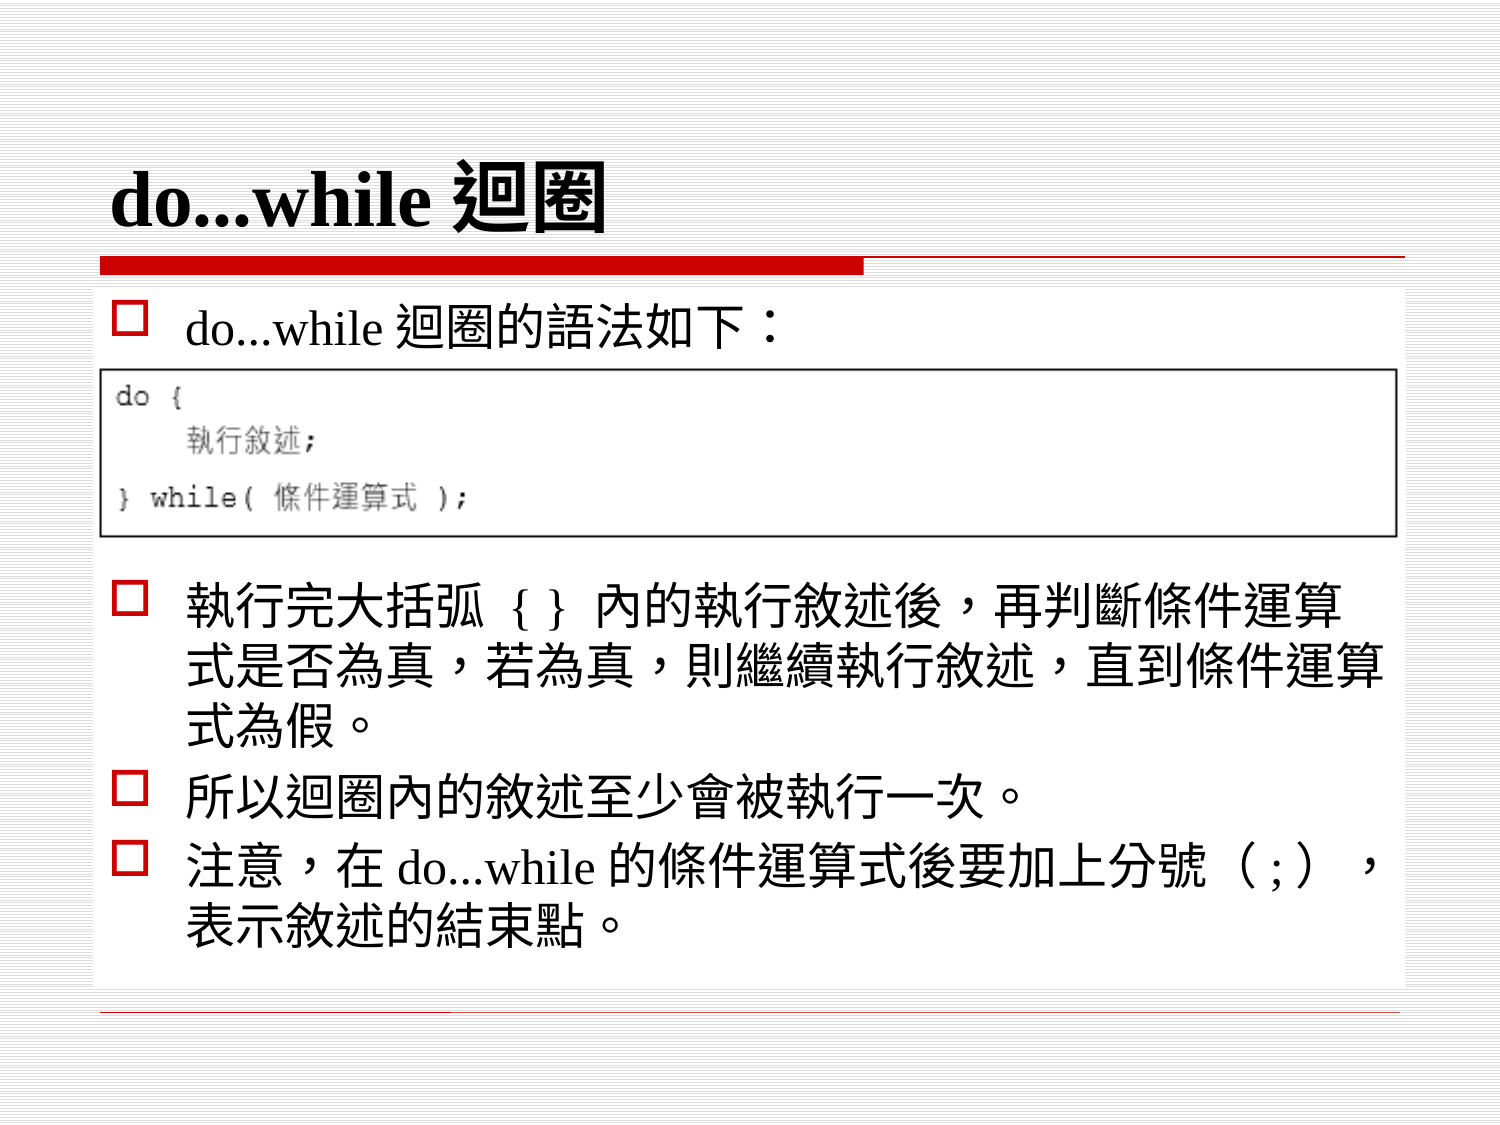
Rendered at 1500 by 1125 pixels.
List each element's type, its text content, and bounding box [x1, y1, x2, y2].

title do...while迴圈 [94, 50, 1407, 250]
picture [94, 361, 1406, 543]
list do...while迴圈的語法如下： 執行完大括弧 { } 內的執行敘述後，再判斷條件運算式是否為真，若為真，則繼續執行敘述，直到條件運算式為假。 所以迴圈內的敘述至少會被執行一次。 注意，在do...while的條件運算式後要加上分號（;），表示敘述的結束點。 [92, 287, 1406, 362]
list do...while迴圈的語法如下： 執行完大括弧 { } 內的執行敘述後，再判斷條件運算式是否為真，若為真，則繼續執行敘述，直到條件運算式為假。 所以迴圈內的敘述至少會被執行一次。 注意，在do...while的條件運算式後要加上分號（;），表示敘述的結束點。 [92, 549, 1406, 988]
